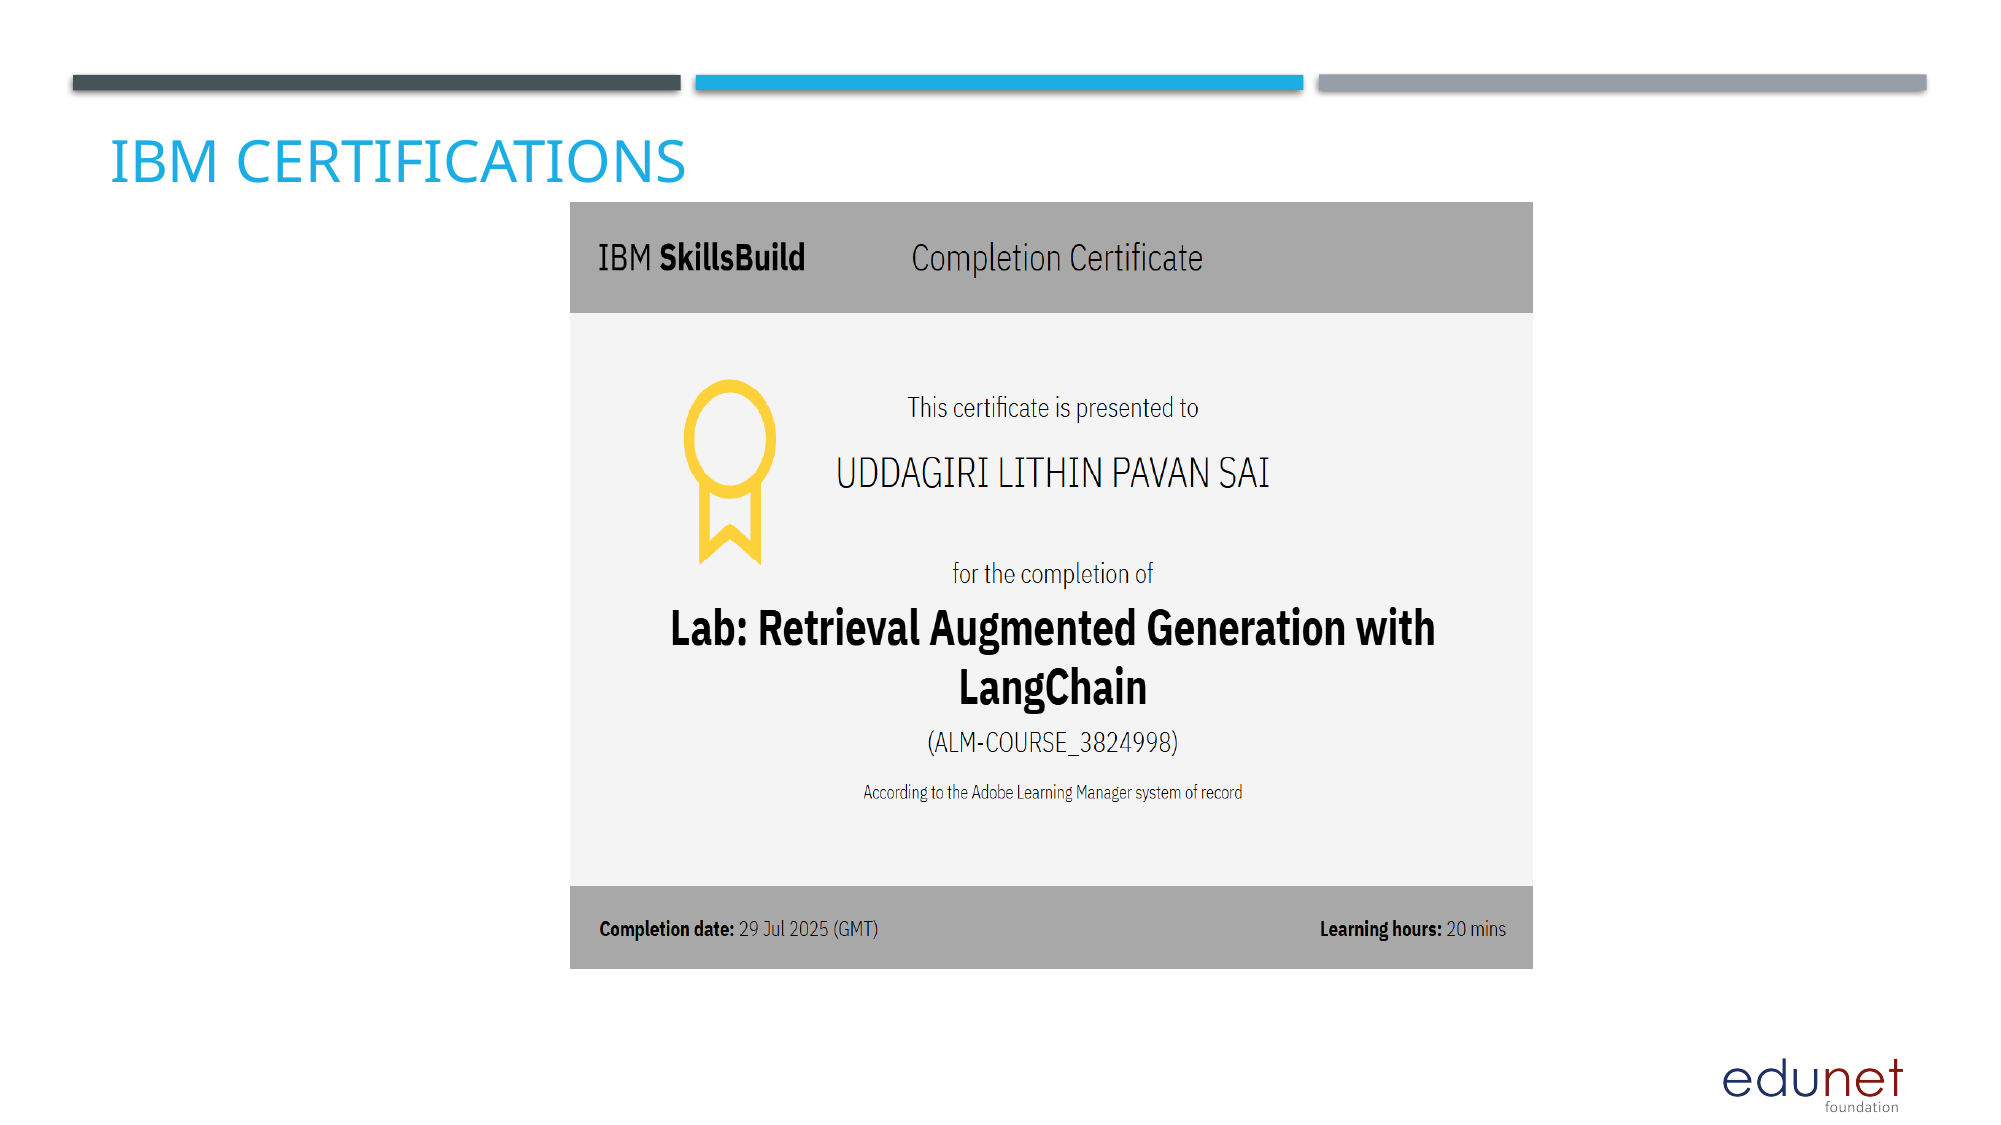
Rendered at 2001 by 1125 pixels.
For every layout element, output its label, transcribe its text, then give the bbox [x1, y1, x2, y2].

title IBM Certifications [95, 115, 1905, 203]
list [569, 201, 1534, 970]
picture [1719, 1056, 1905, 1116]
